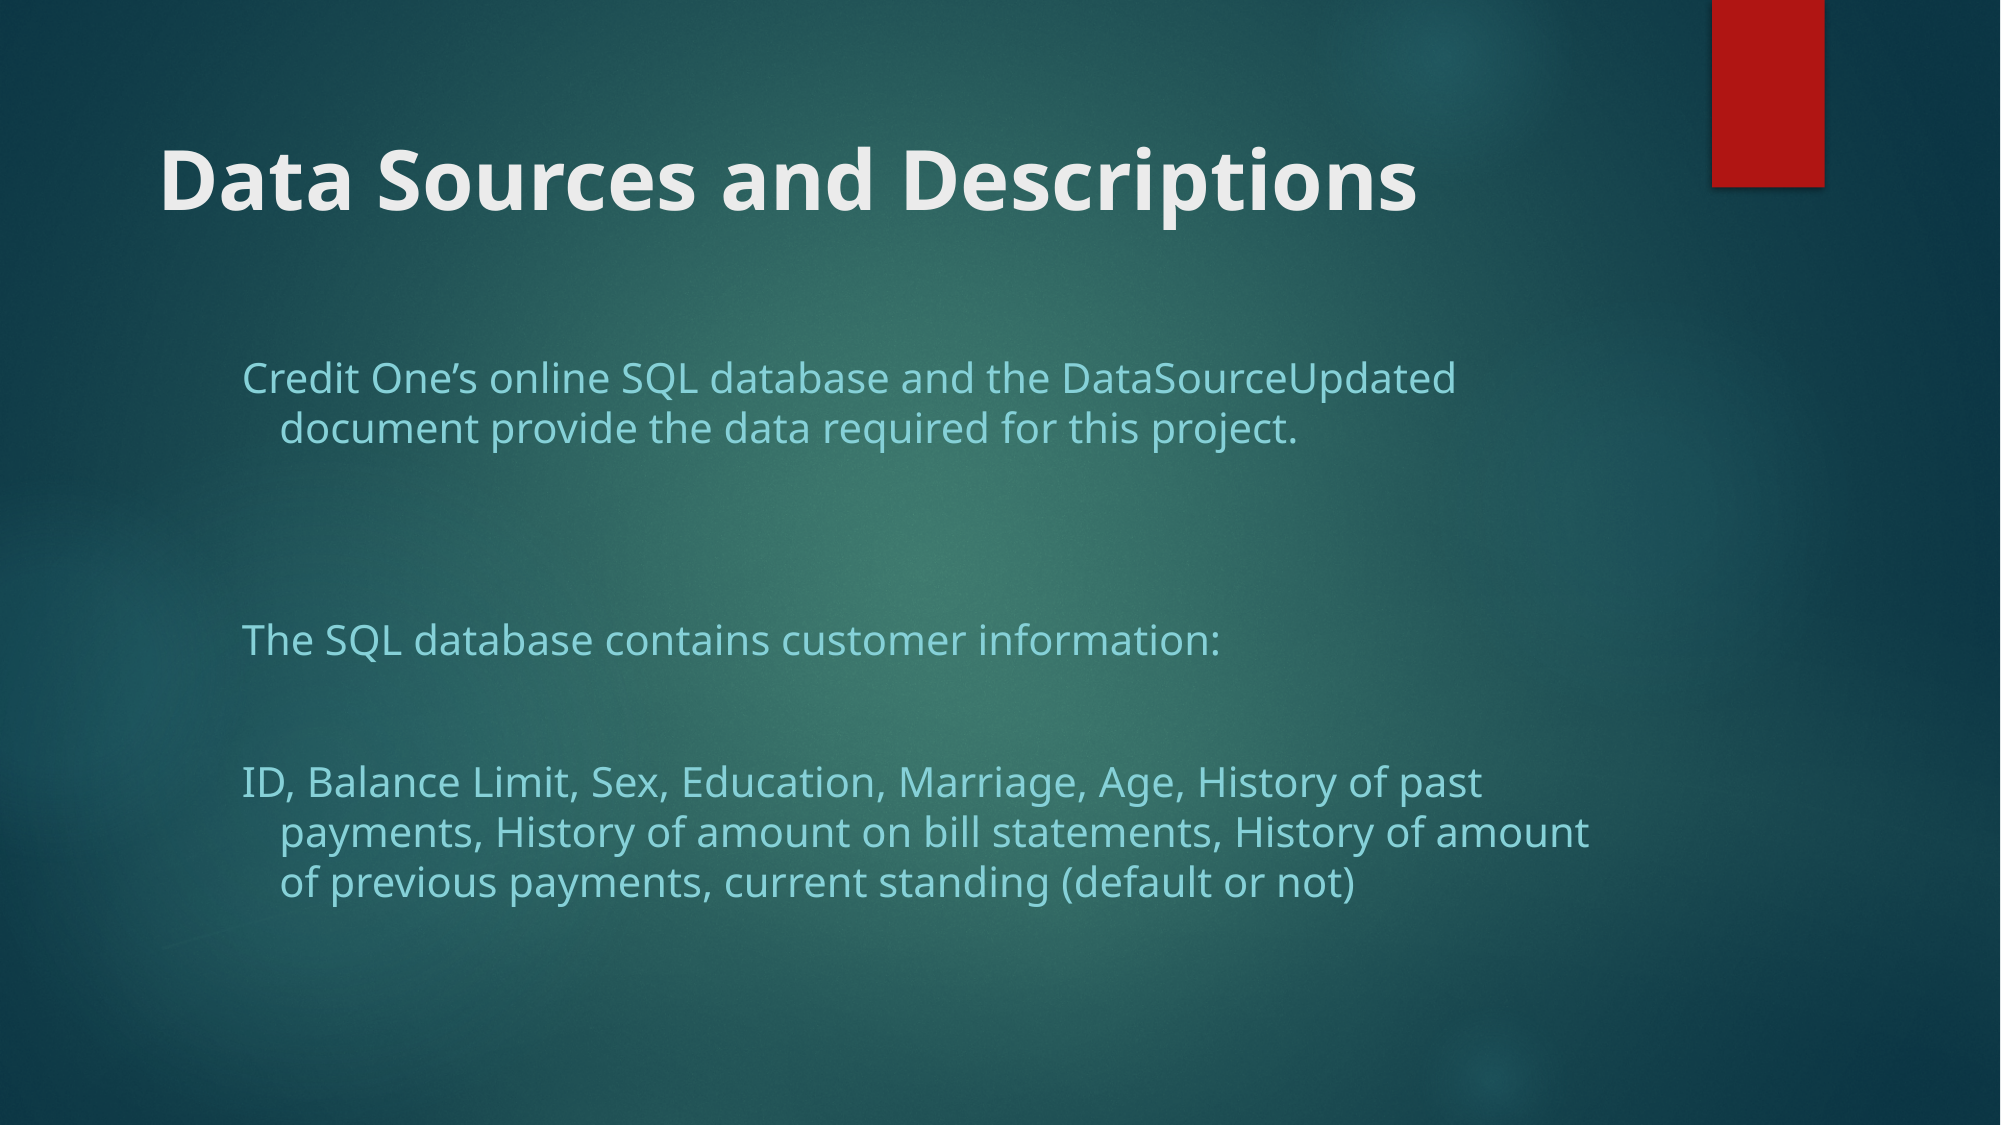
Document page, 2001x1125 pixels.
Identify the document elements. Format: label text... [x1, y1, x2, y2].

picture [0, 0, 2001, 1125]
list Credit One’s online SQL database and the DataSourceUpdated document provide the data required for this project. The SQL database contains customer information: ID, Balance Limit, Sex, Education, Marriage, Age, History of past payments, History of amount on bill statements, History of amount of previous payments, current standing (default or not) [189, 343, 1638, 1002]
title Data Sources and Descriptions [142, 27, 1591, 235]
